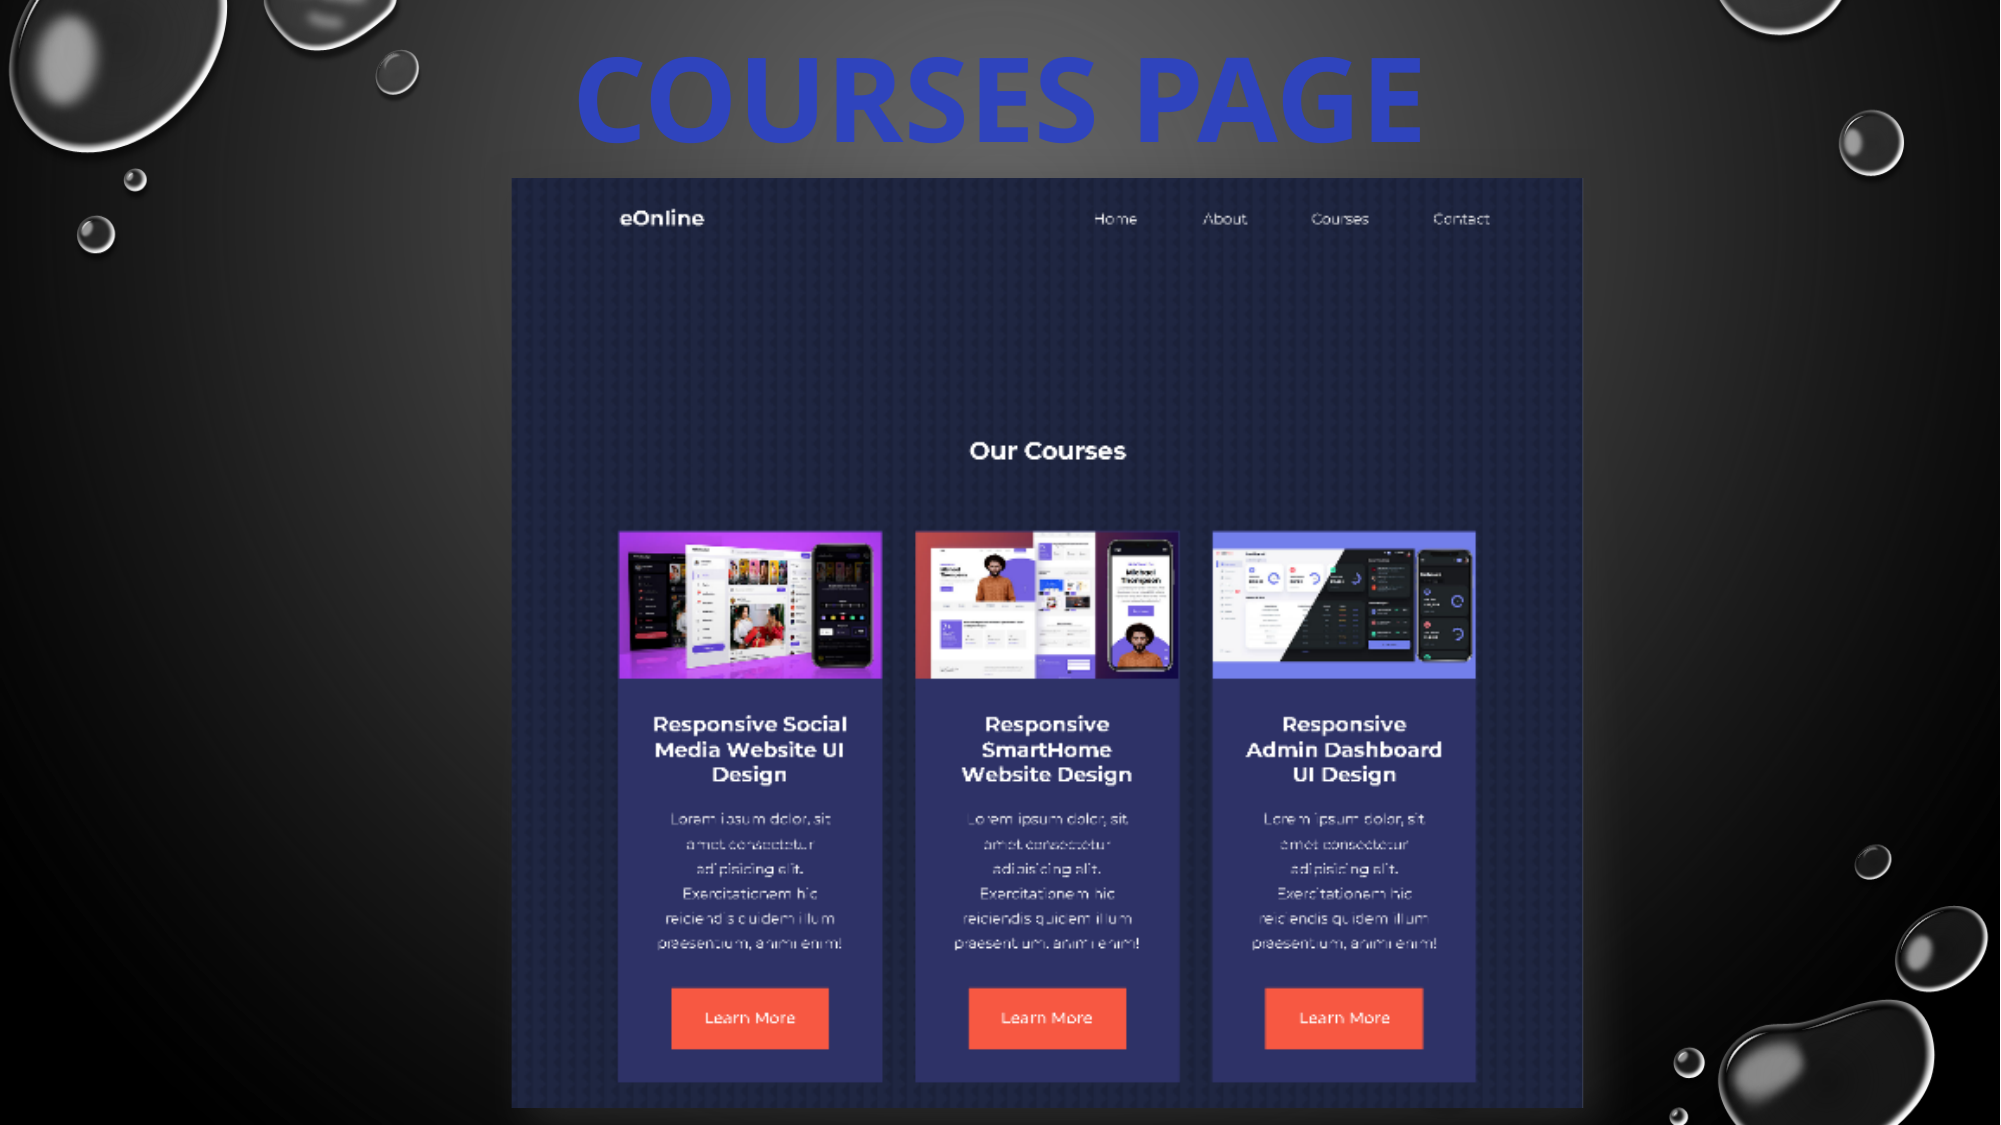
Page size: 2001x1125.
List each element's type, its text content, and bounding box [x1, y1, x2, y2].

picture [0, 0, 2000, 1125]
text_box Courses Page [511, 33, 1489, 172]
